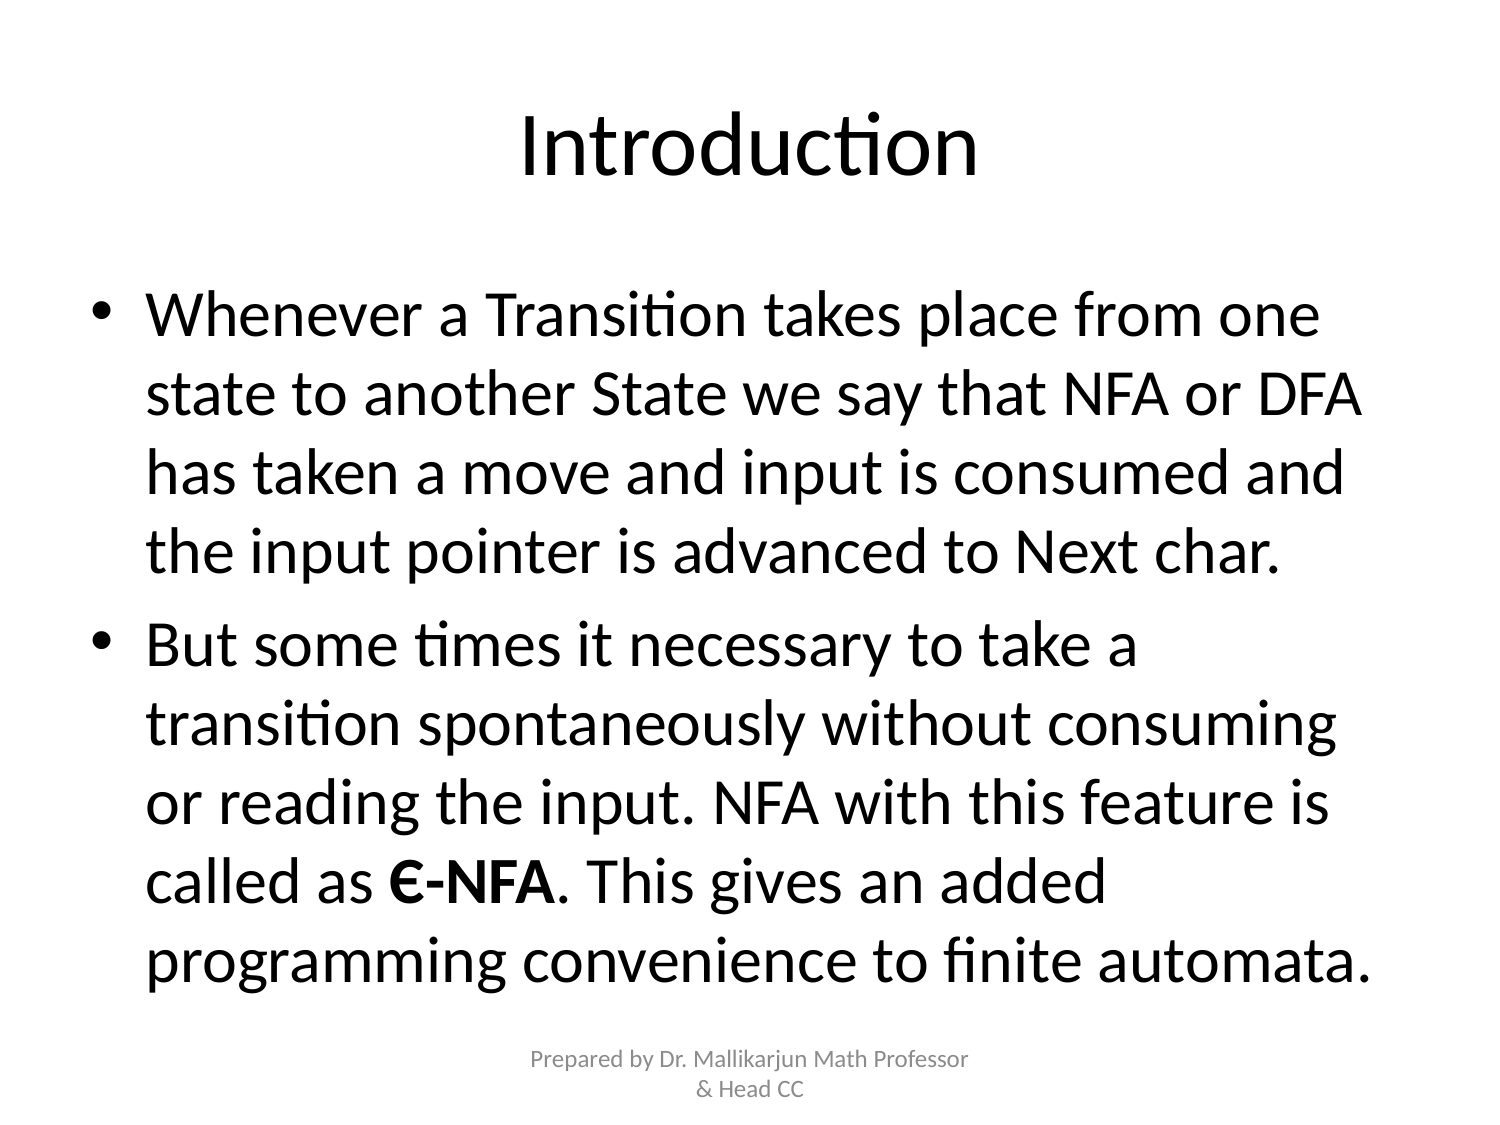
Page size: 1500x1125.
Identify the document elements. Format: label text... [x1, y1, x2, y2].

footer Prepared by Dr. Mallikarjun Math Professor & Head CC [512, 1042, 988, 1103]
title Introduction [74, 44, 1426, 233]
list Whenever a Transition takes place from one state to another State we say that NFA or DFA has taken a move and input is consumed and the input pointer is advanced to Next char. But some times it necessary to take a transition spontaneously without consuming or reading the input. NFA with this feature is called as Є-NFA. This gives an added programming convenience to finite automata. [74, 262, 1426, 1006]
